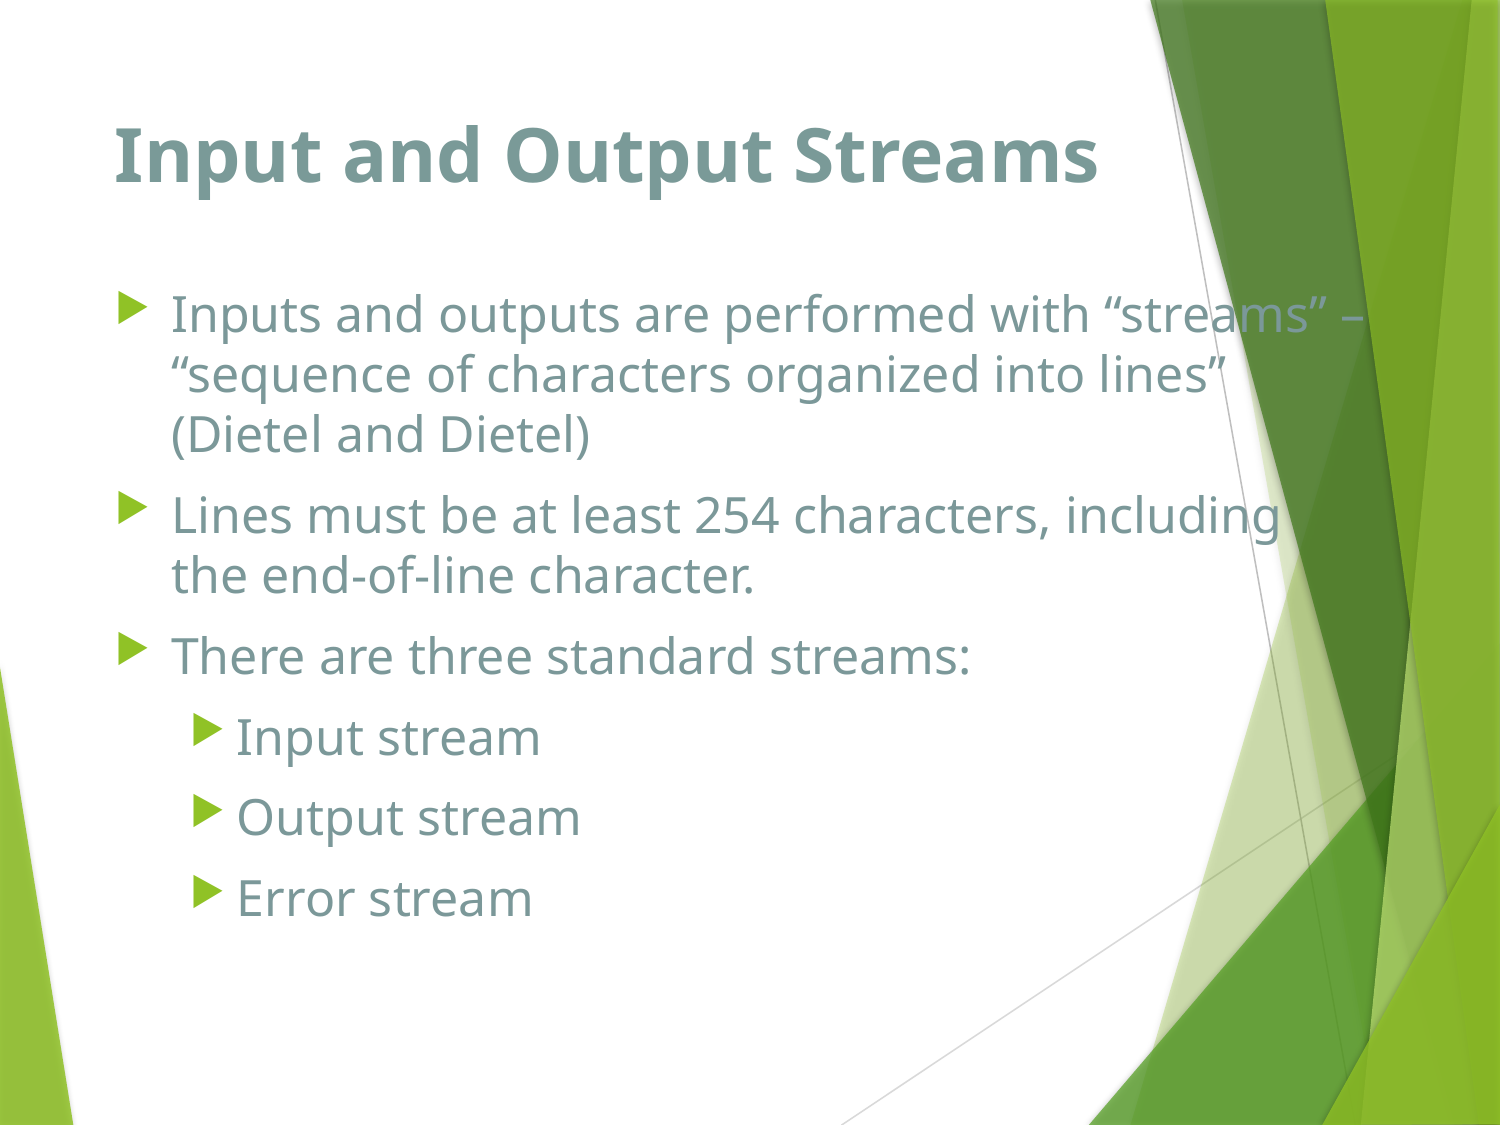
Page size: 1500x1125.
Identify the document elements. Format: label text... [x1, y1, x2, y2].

title Input and Output Streams [99, 99, 1142, 275]
list Inputs and outputs are performed with “streams” – “sequence of characters organized into lines” (Dietel and Dietel) Lines must be at least 254 characters, including the end-of-line character. There are three standard streams: Input stream Output stream Error stream [99, 275, 1388, 1025]
